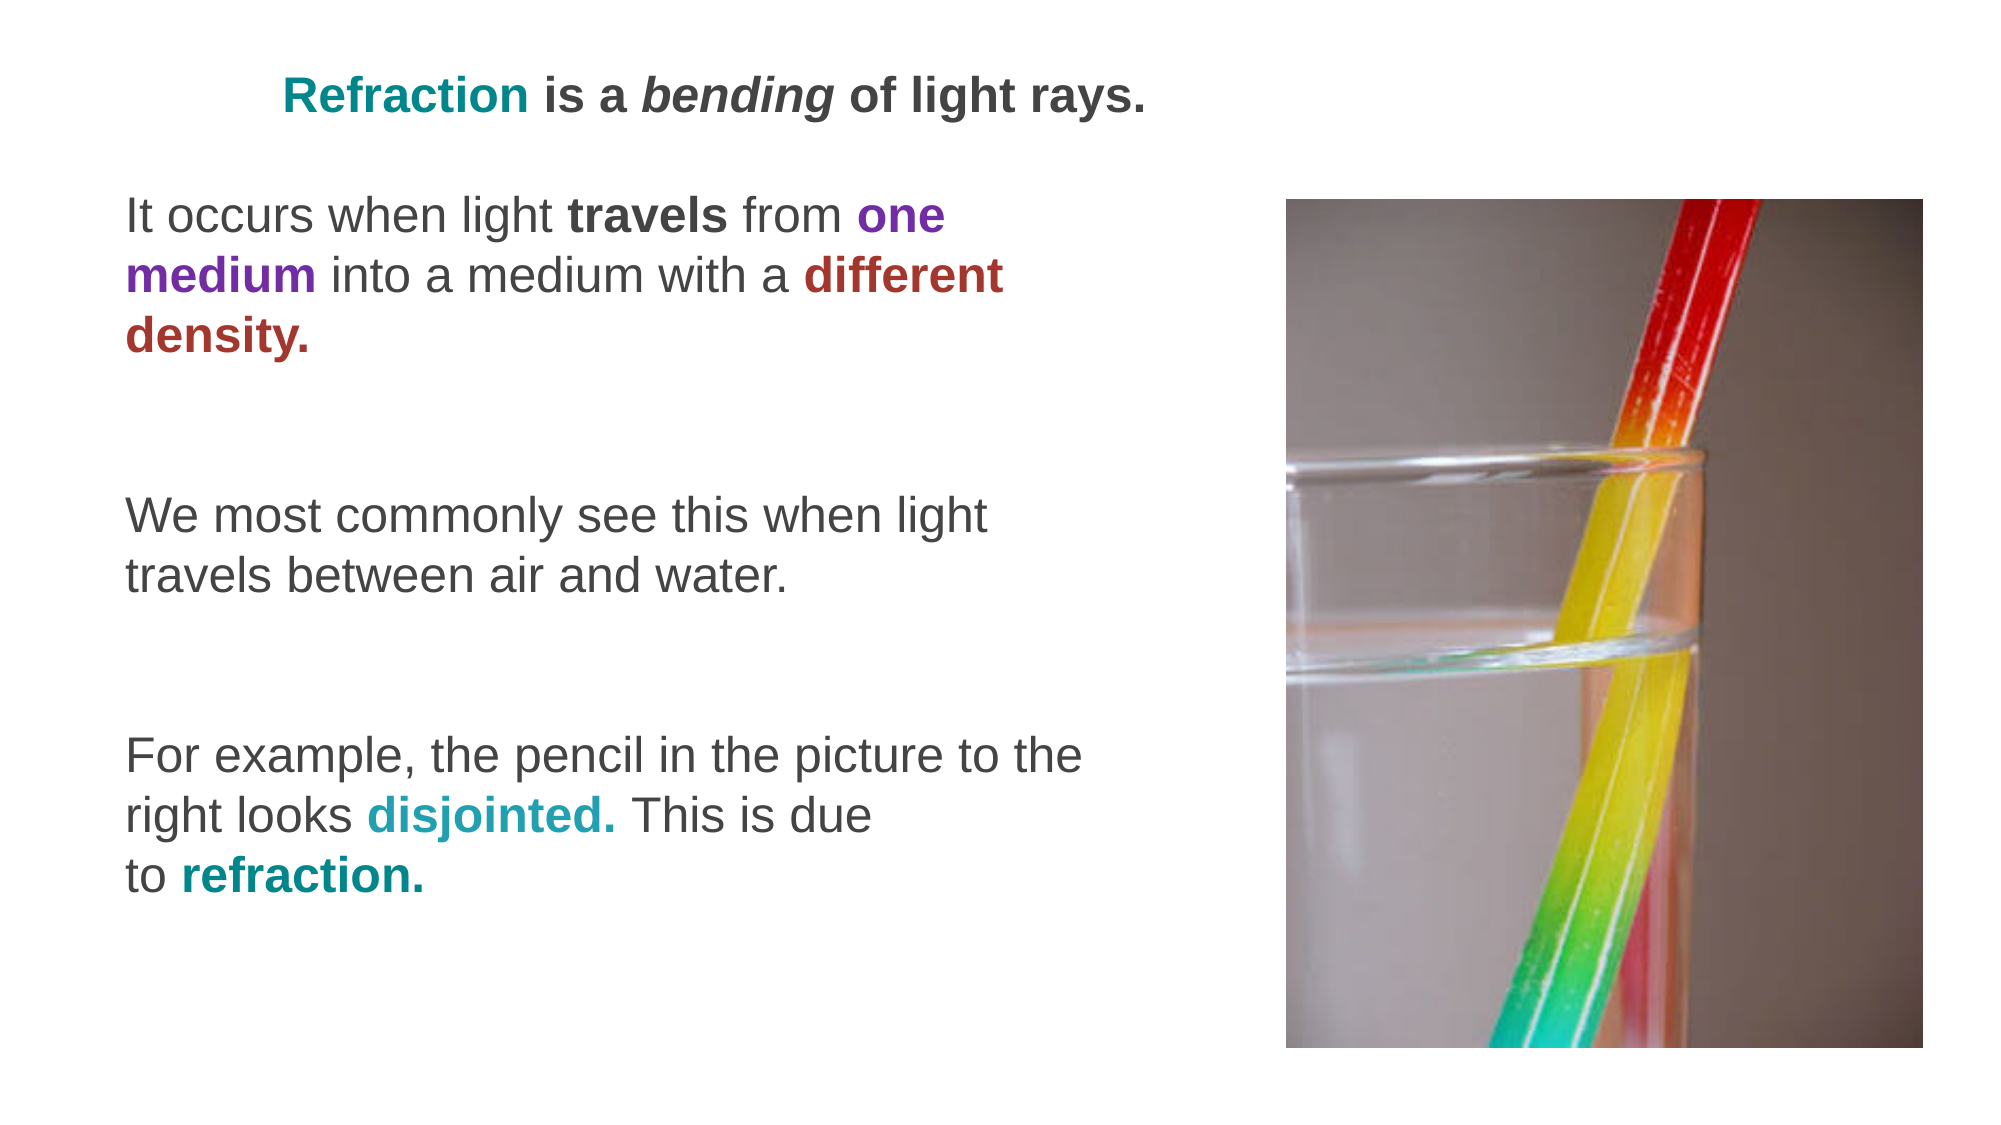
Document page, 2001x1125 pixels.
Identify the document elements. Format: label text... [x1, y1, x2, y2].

text_box Refraction is a bending of light rays. [267, 55, 1162, 130]
text_box It occurs when light travels from one medium into a medium with a different density. We most commonly see this when light travels between air and water. For example, the pencil in the picture to the right looks disjointed. This is due to refraction. [110, 175, 1111, 911]
picture [1286, 199, 1923, 1048]
